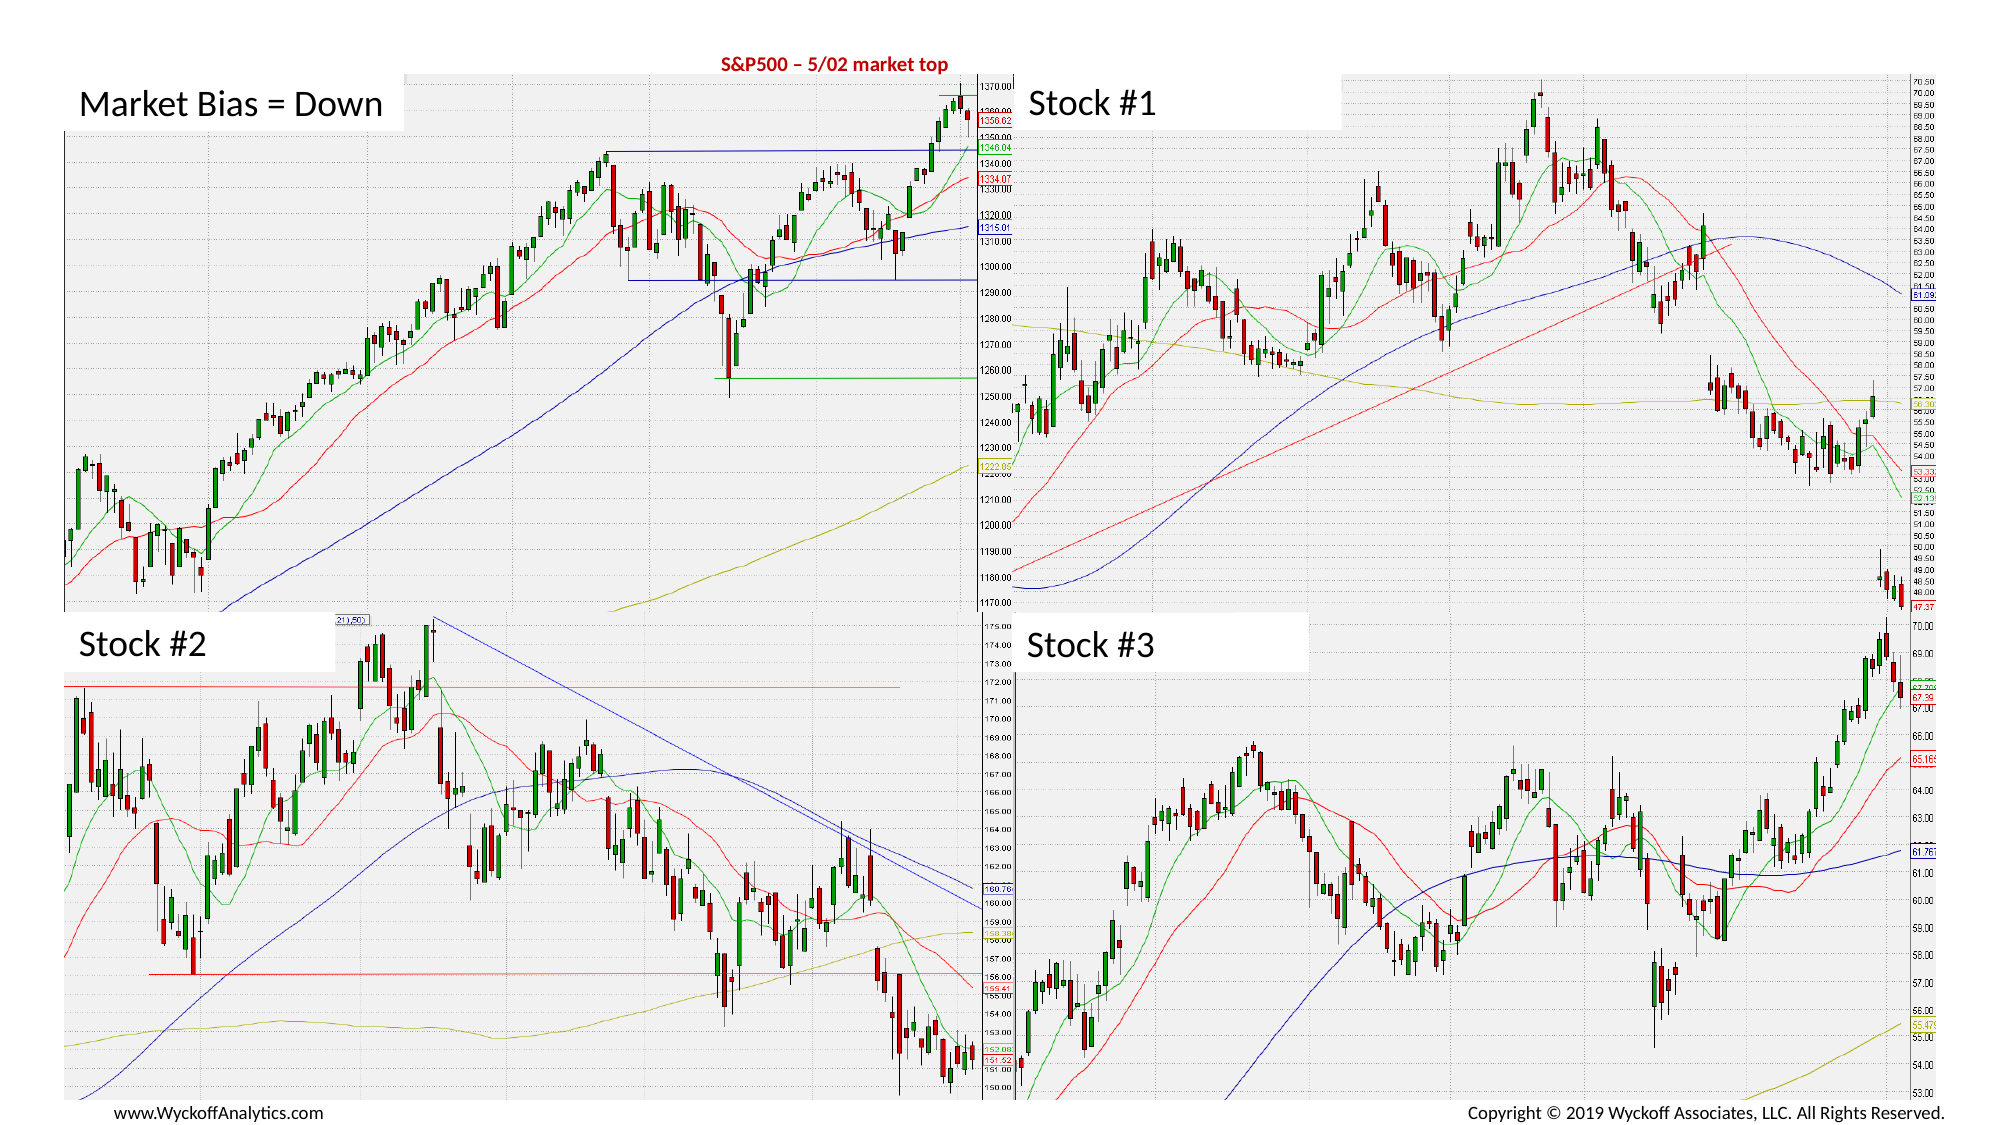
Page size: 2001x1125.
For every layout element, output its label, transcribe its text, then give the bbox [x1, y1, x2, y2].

text_box S&P500 – 5/02 market top [706, 43, 975, 74]
text_box www.WyckoffAnalytics.com Copyright © 2019 Wyckoff Associates, LLC. All Rights Reserved. [99, 1093, 1976, 1125]
picture [64, 74, 1936, 1100]
text_box Stock #1 [1013, 70, 1342, 74]
